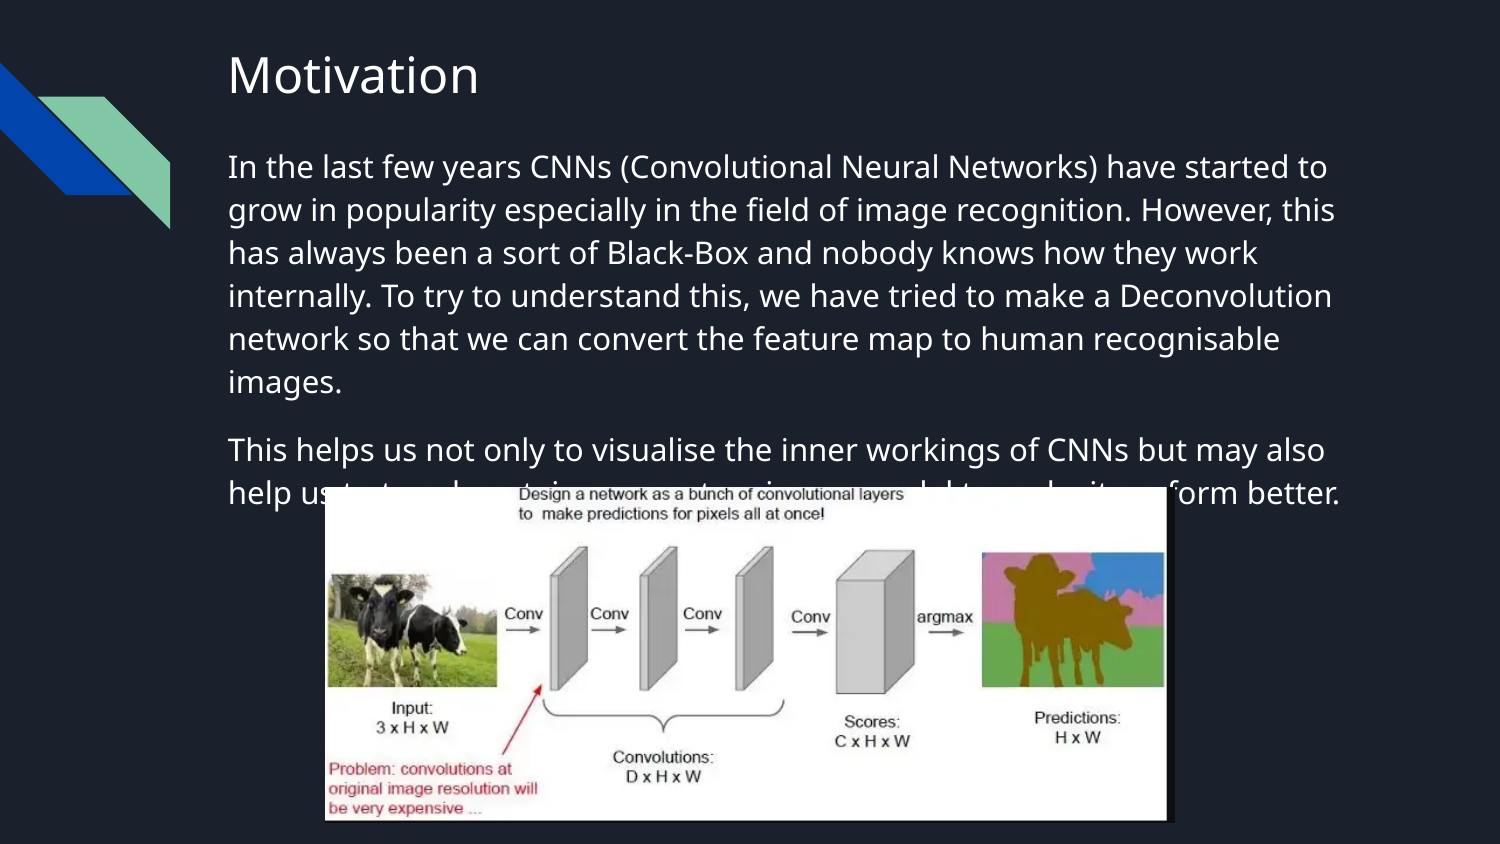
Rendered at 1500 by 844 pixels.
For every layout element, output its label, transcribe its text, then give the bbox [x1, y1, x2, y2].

picture [325, 487, 1175, 823]
title Motivation [212, 28, 1368, 126]
list In the last few years CNNs (Convolutional Neural Networks) have started to grow in popularity especially in the field of image recognition. However, this has always been a sort of Black-Box and nobody knows how they work internally. To try to understand this, we have tried to make a Deconvolution network so that we can convert the feature map to human recognisable images. This helps us not only to visualise the inner workings of CNNs but may also help us to tweak certain parameters in our model to make it perform better. [212, 126, 1368, 604]
